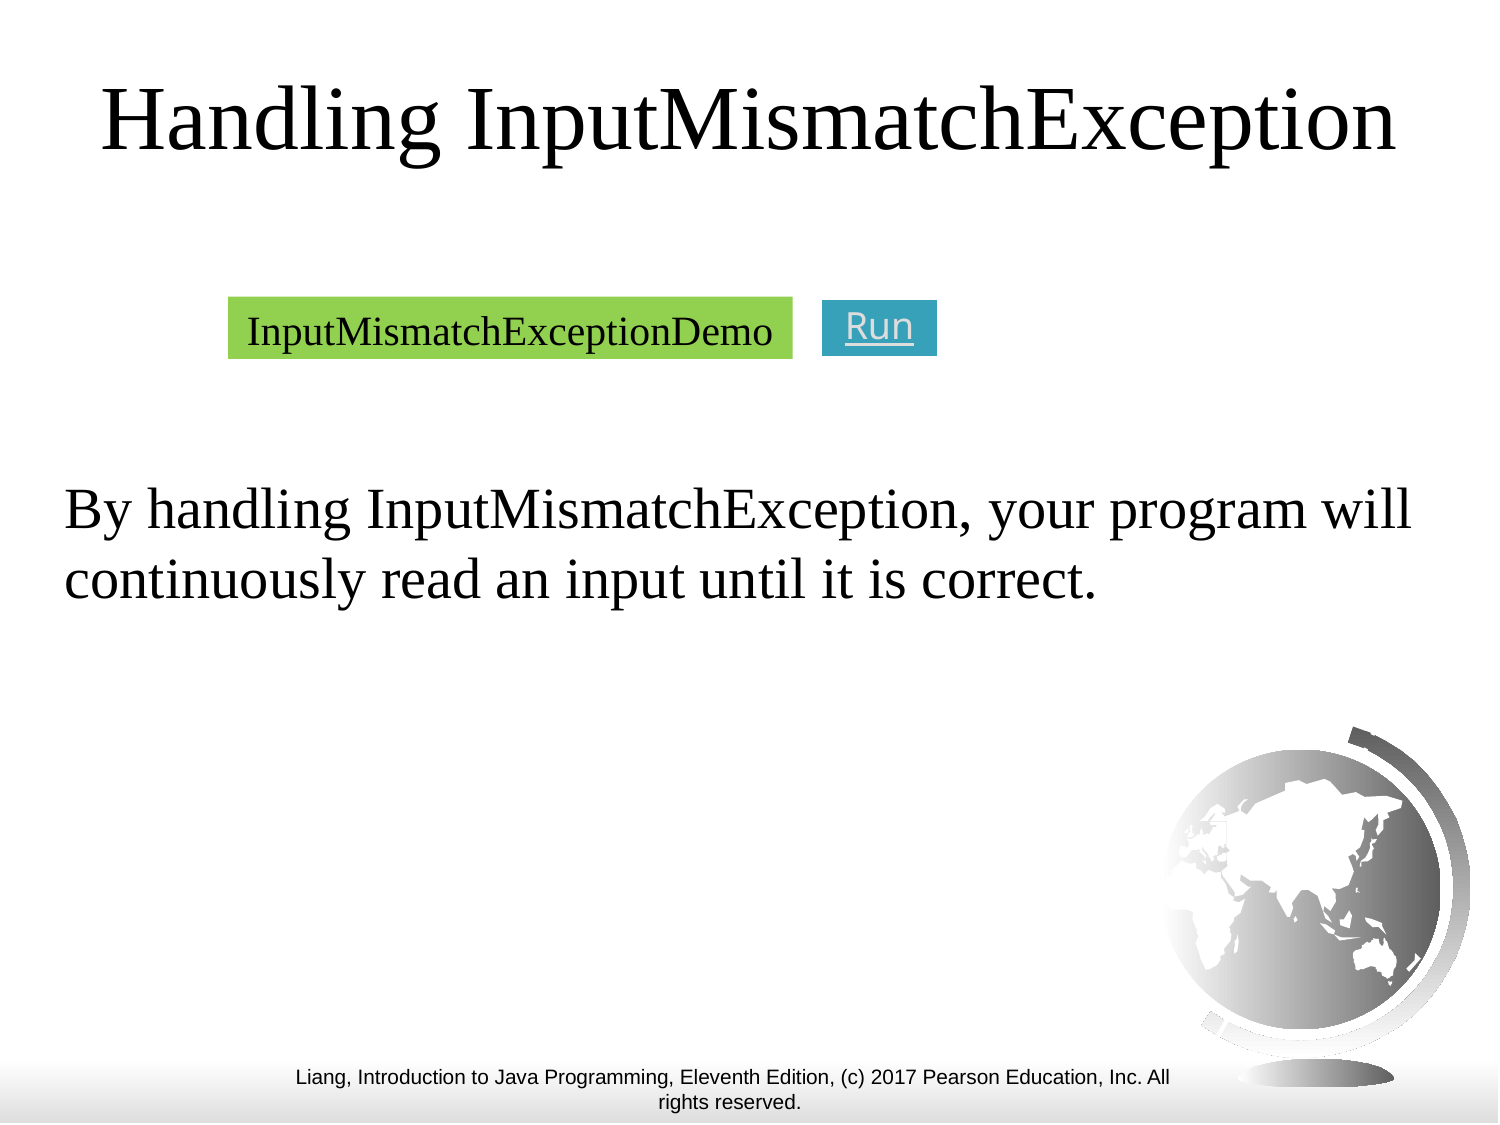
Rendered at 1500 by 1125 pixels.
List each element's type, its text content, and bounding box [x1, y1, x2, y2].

text_box By handling InputMismatchException, your program will continuously read an input until it is correct. [50, 462, 1450, 618]
title Handling InputMismatchException [49, 62, 1451, 163]
text_box InputMismatchExceptionDemo [228, 296, 793, 359]
slide_number [1074, 1049, 1388, 1125]
text_box Run [822, 299, 937, 356]
